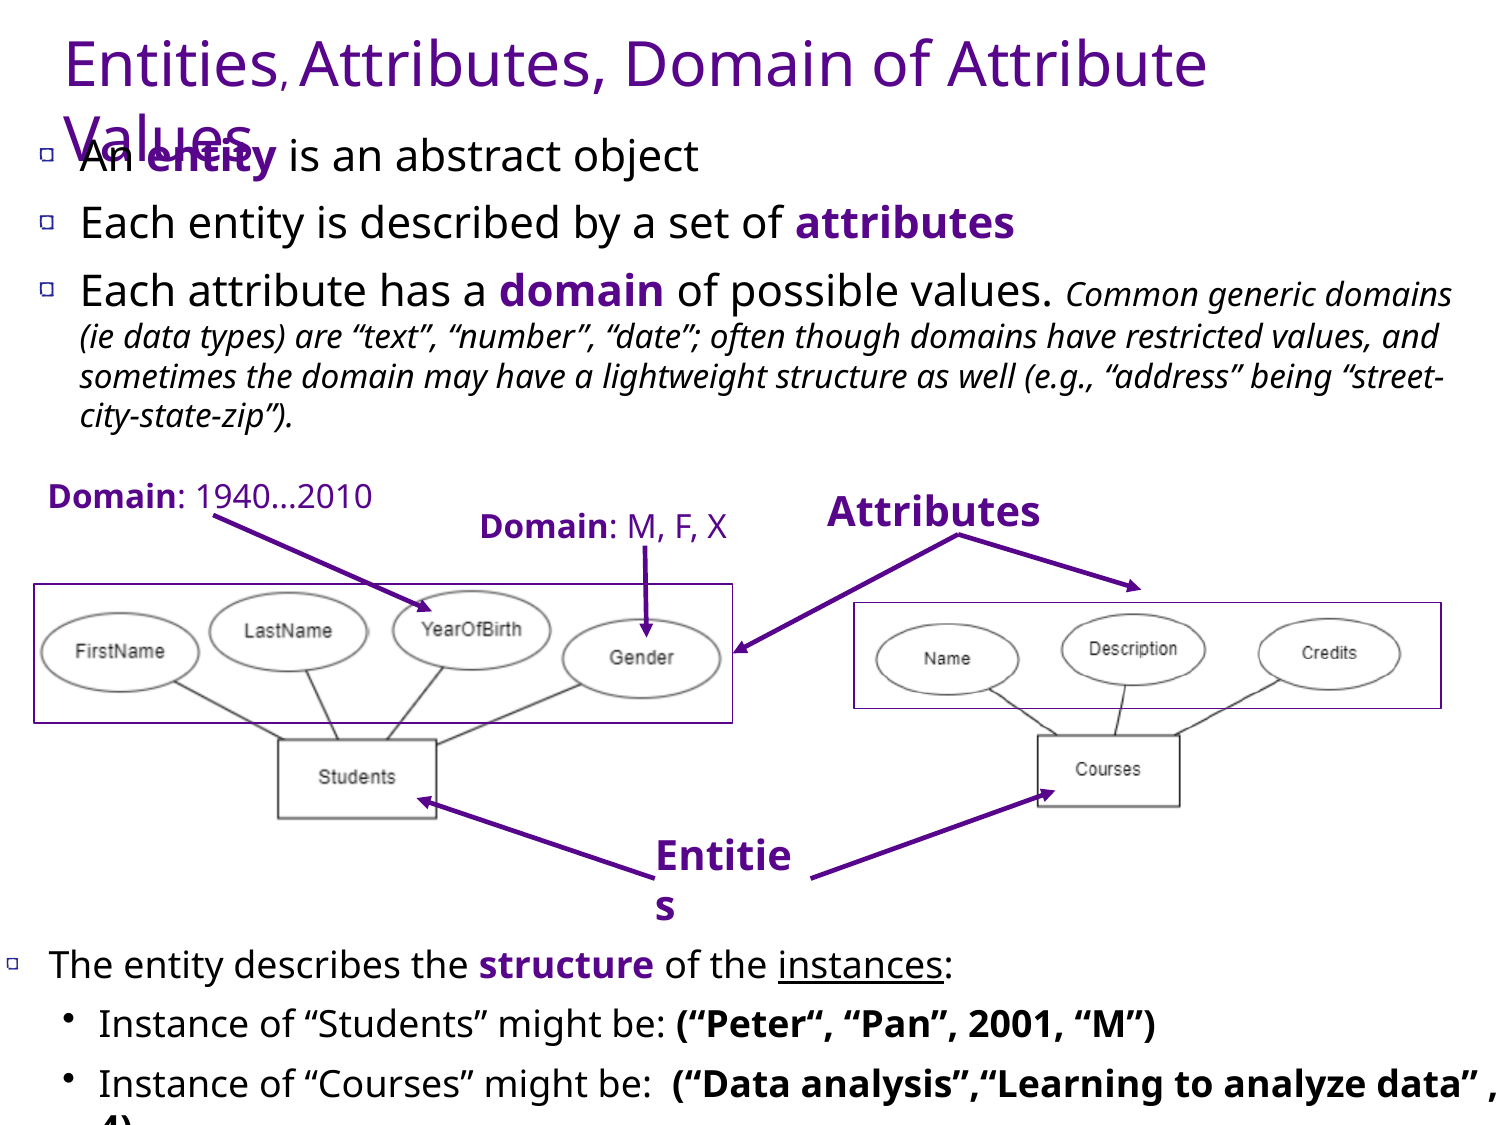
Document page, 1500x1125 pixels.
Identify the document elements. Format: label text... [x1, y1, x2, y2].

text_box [810, 790, 1056, 854]
picture [7, 538, 728, 844]
text_box Domain: M, F, X [479, 505, 811, 546]
text_box Attributes [827, 484, 1090, 534]
picture [39, 213, 57, 230]
picture [39, 280, 57, 297]
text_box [213, 515, 433, 612]
picture [871, 589, 1411, 831]
text_box [853, 654, 871, 709]
text_box Entities, Attributes, Domain of Attribute Values [63, 24, 1336, 128]
text_box Entities [654, 828, 811, 929]
text_box [728, 583, 733, 723]
picture [39, 146, 57, 162]
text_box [732, 534, 959, 654]
text_box Domain: 1940…2010 [47, 474, 379, 515]
text_box An entity is an abstract object Each entity is described by a set of attributes Each attribute has a domain of possible values. Common generic domains (ie data types) are “text”, “number”, “date”; often though domains have restricted values, and sometimes the domain may have a lightweight structure as well (e.g., “address” being “street-city-state-zip”). [32, 128, 1489, 435]
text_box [416, 798, 655, 854]
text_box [958, 534, 1142, 590]
text_box The entity describes the structure of the instances: Instance of “Students” might be: (“Peter“, “Pan”, 2001, “M”) Instance of “Courses” might be: (“Data analysis”,“Learning to analyze data” , 4) [0, 940, 1500, 1125]
text_box [1411, 602, 1442, 709]
picture [6, 956, 21, 970]
